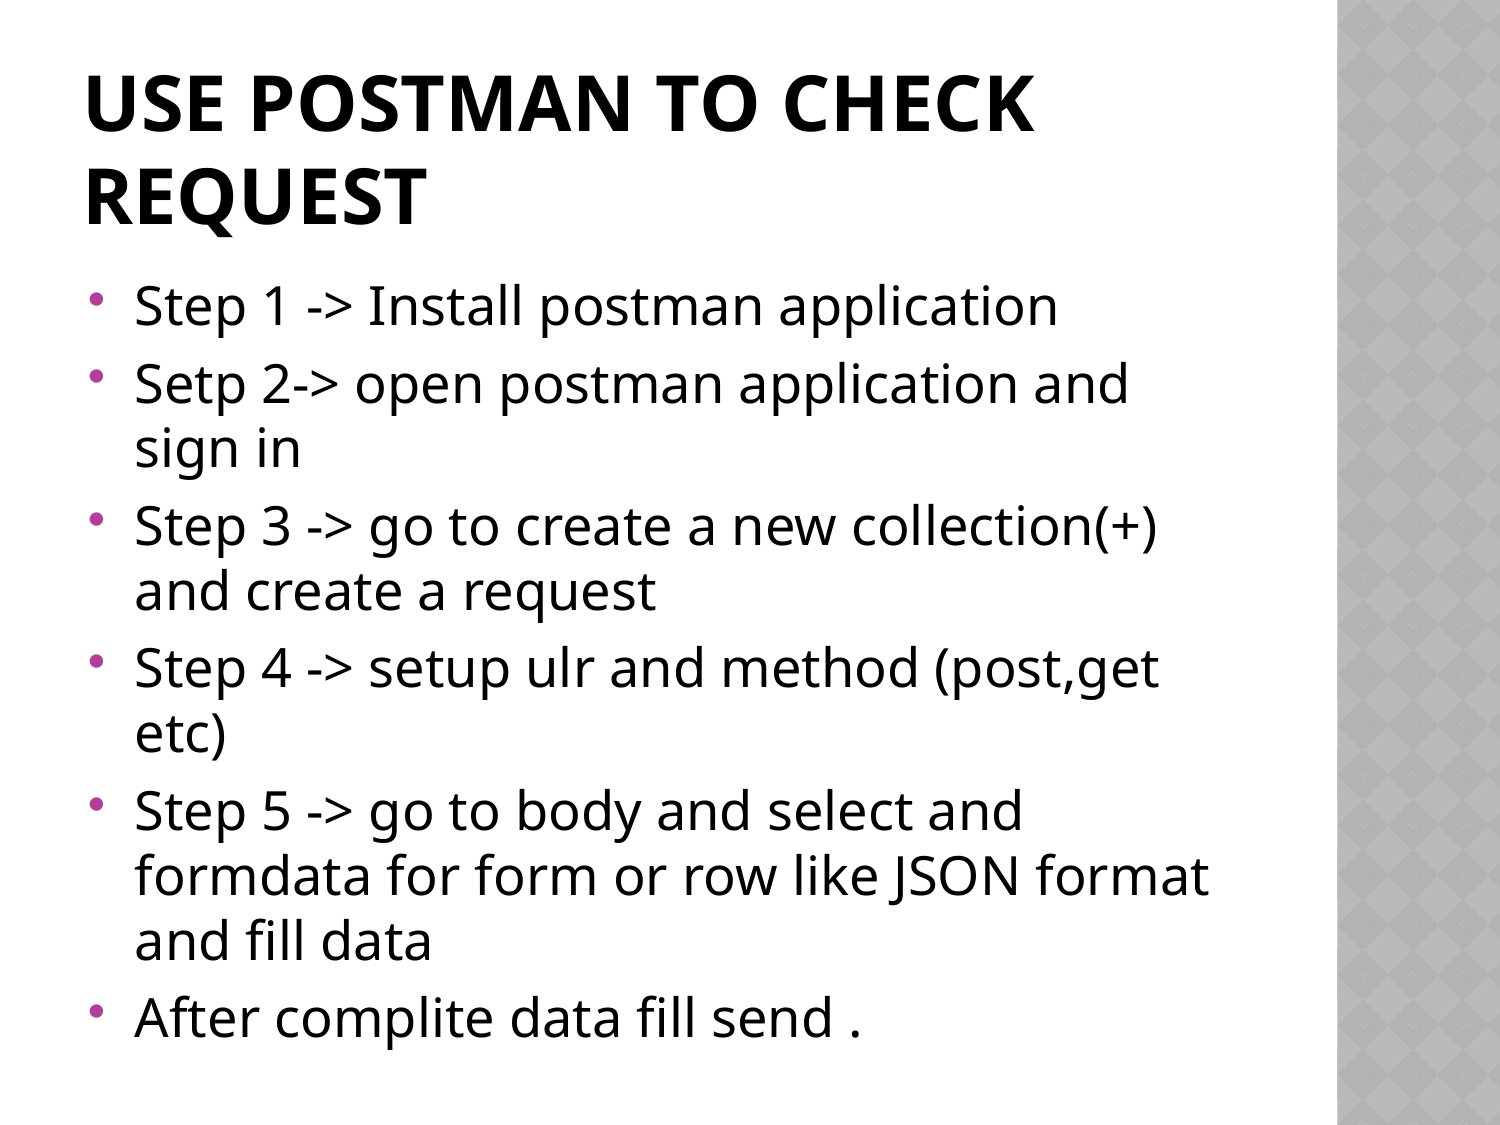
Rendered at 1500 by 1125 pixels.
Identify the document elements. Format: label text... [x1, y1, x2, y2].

title Use Postman to check request [75, 52, 1263, 240]
list Step 1 -> Install postman application Setp 2-> open postman application and sign in Step 3 -> go to create a new collection(+) and create a request Step 4 -> setup ulr and method (post,get etc) Step 5 -> go to body and select and formdata for form or row like JSON format and fill data After complite data fill send . [75, 264, 1263, 1059]
